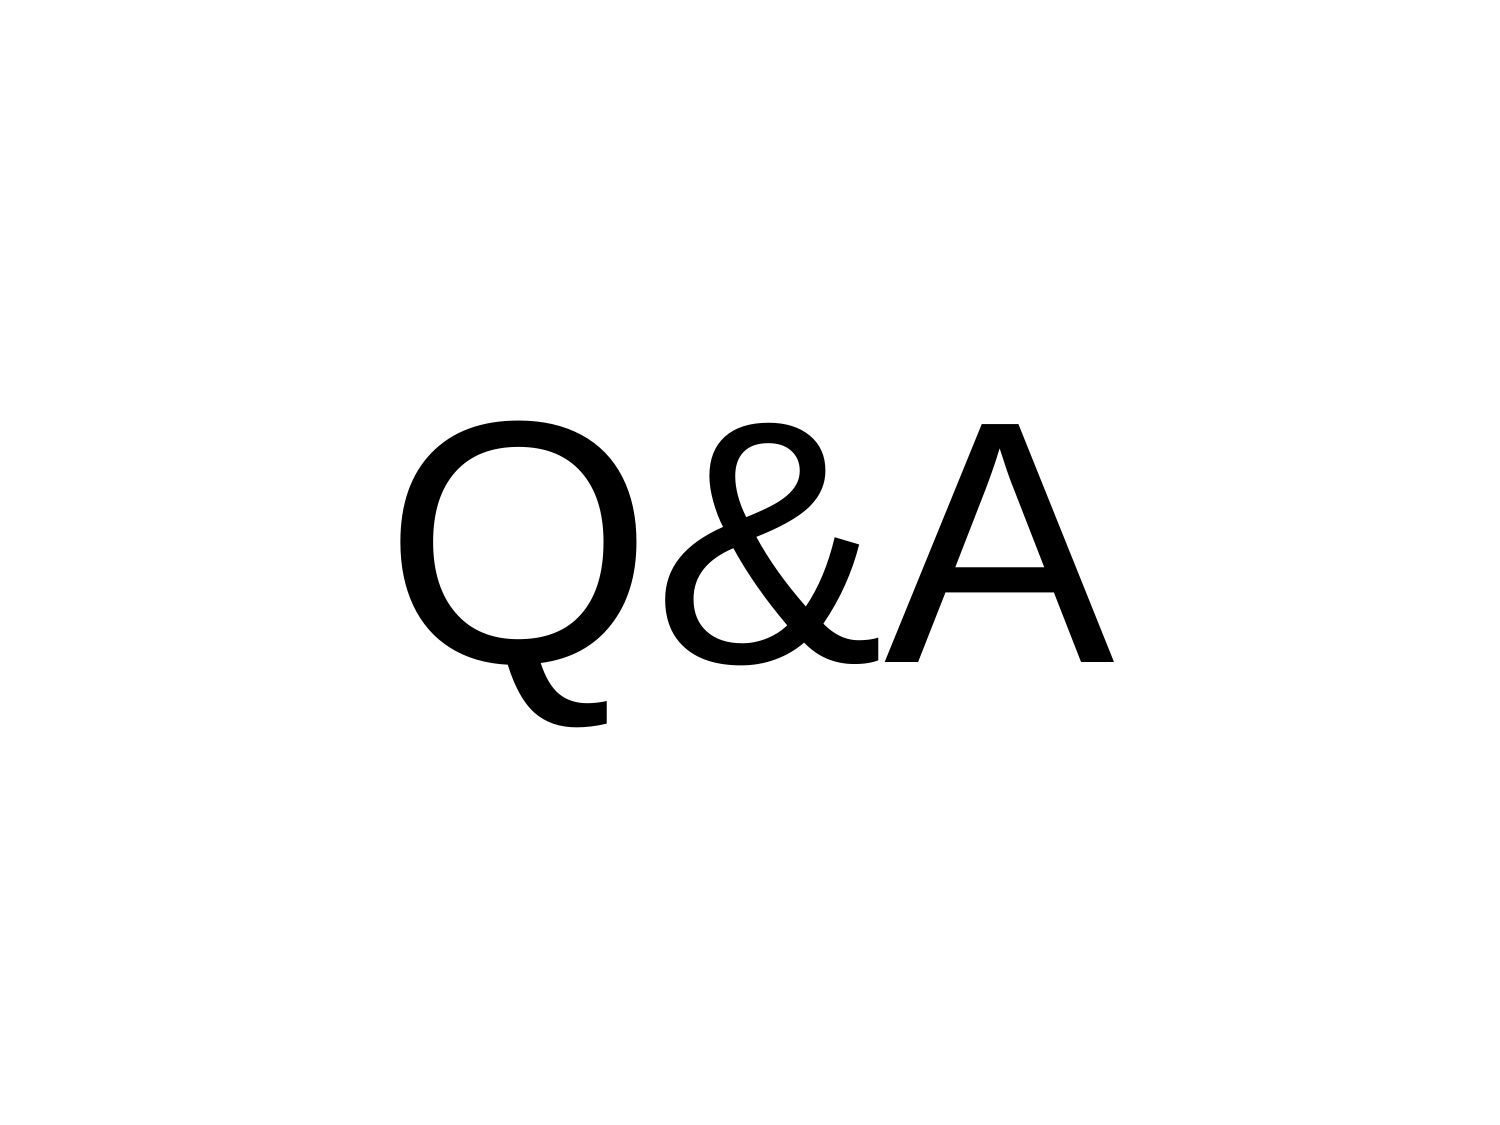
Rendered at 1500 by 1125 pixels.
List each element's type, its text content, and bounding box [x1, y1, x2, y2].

list Q&A [75, 75, 1425, 1005]
